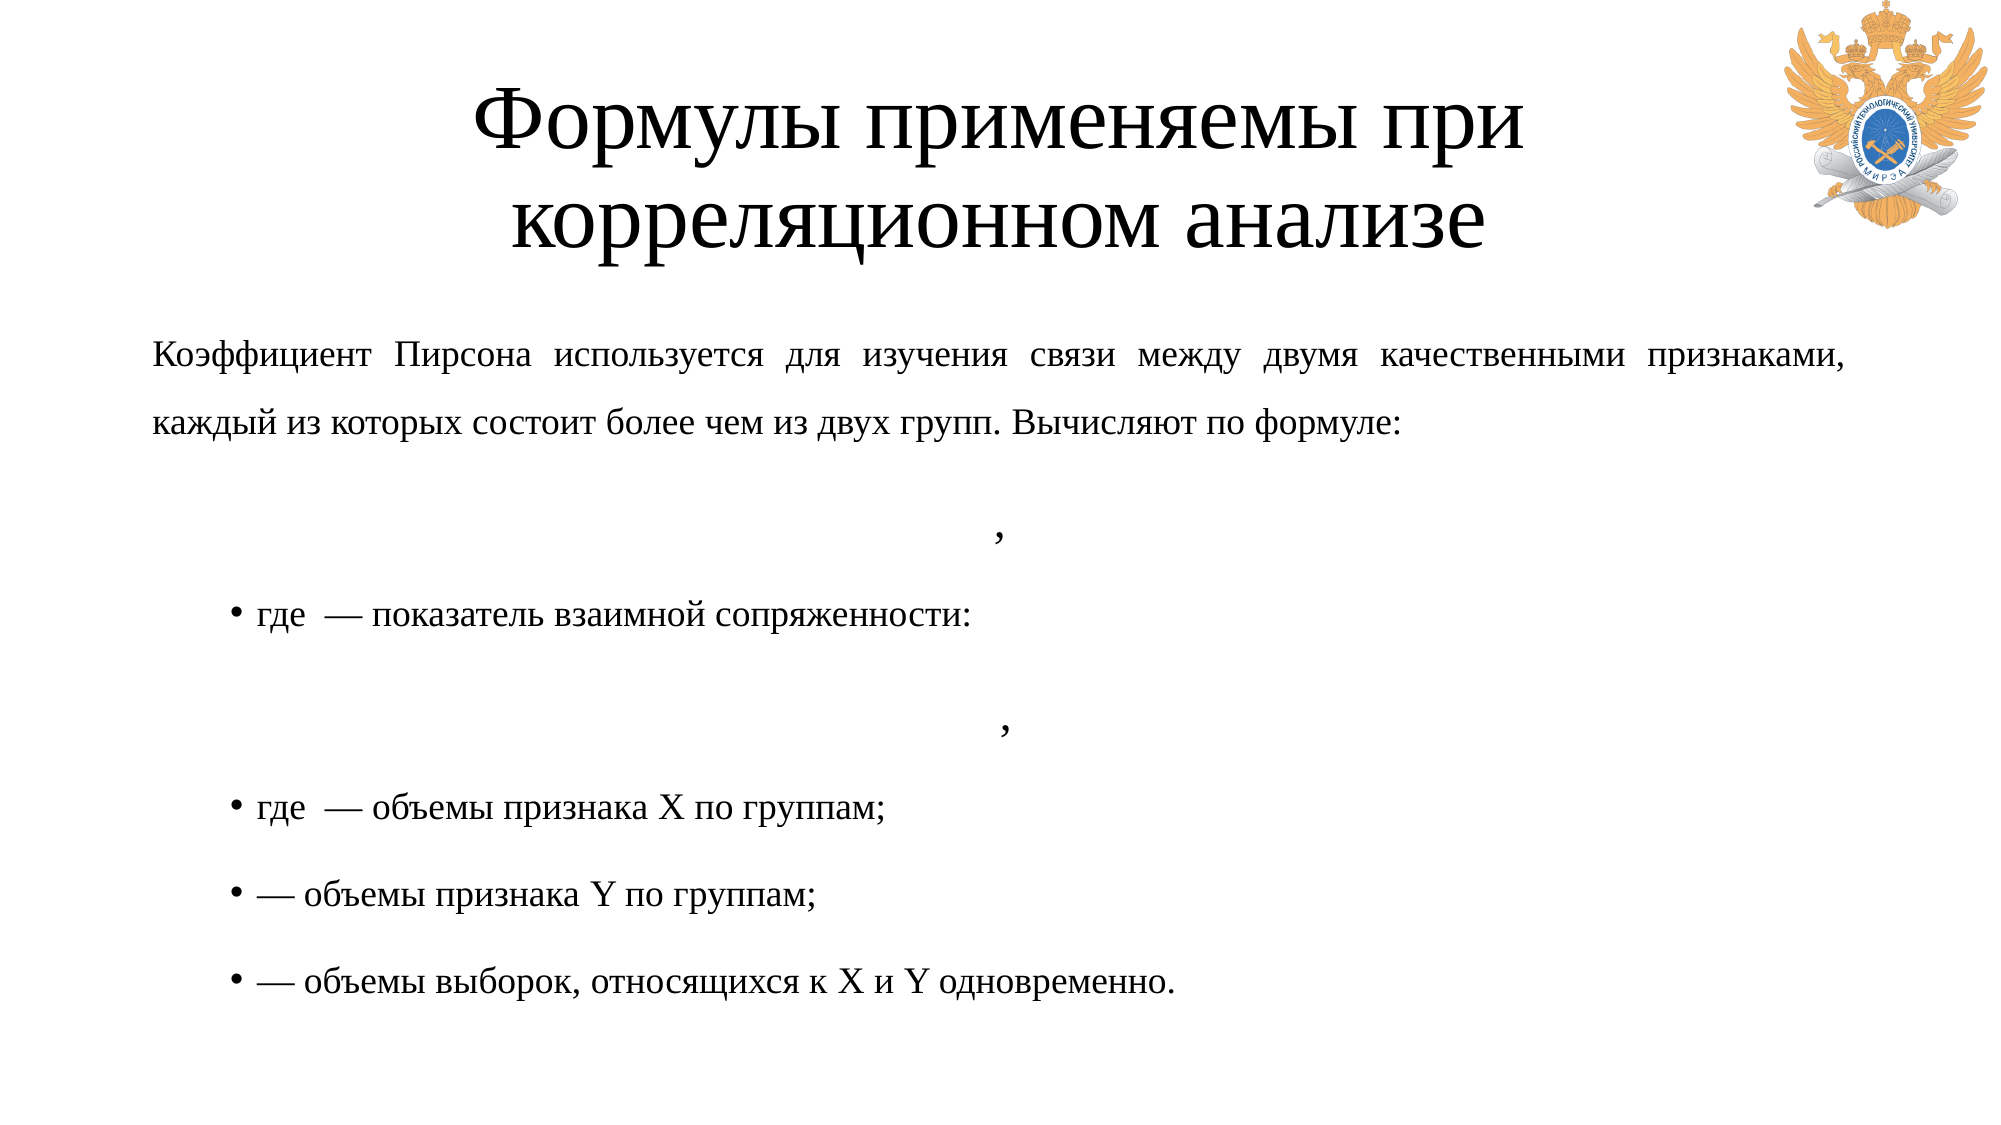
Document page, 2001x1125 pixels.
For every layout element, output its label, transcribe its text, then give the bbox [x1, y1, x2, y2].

picture [1771, 0, 2000, 229]
title Формулы применяемы при корреляционном анализе [137, 59, 1863, 278]
